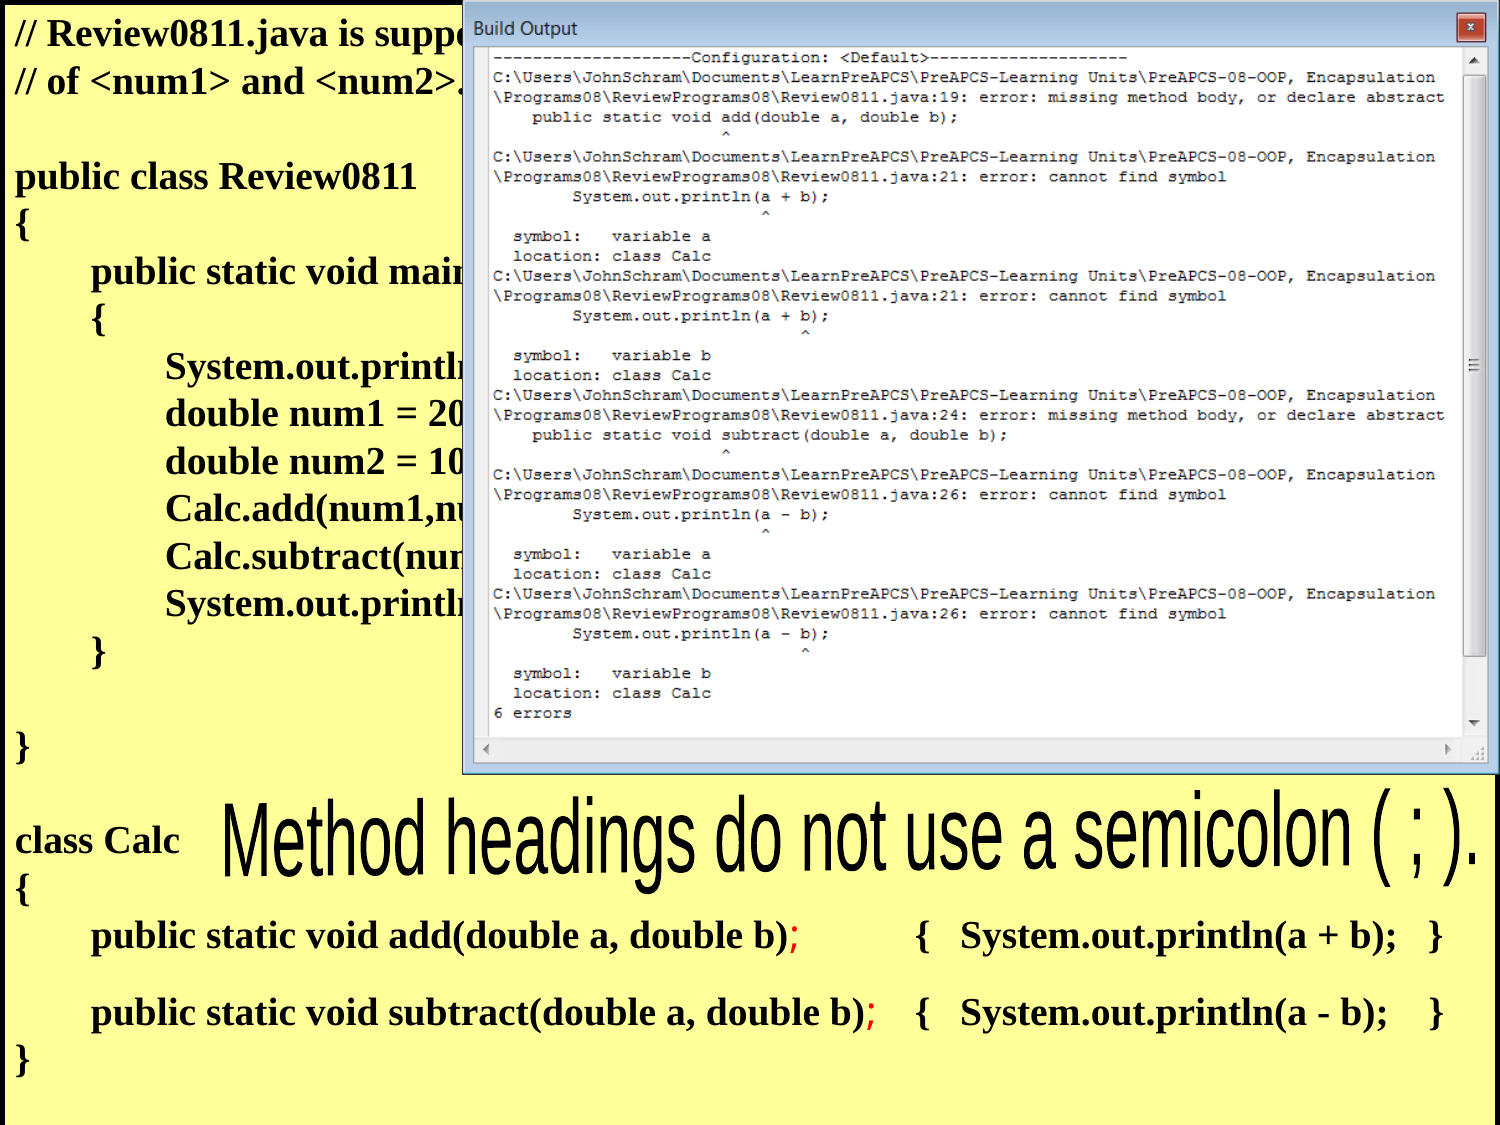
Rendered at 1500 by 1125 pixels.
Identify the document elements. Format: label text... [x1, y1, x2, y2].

picture [461, 0, 1500, 776]
text_box // Review0811.java is supposed to display the sum and difference // of <num1> and <num2>. public class Review0811 { public static void main(String args[]) { System.out.println("\nReview0811.JAVA\n"); double num1 = 200; double num2 = 100; Calc.add(num1,num2); Calc.subtract(num1,num2); System.out.println(); } } class Calc { public static void add(double a, double b); { System.out.println(a + b); } public static void subtract(double a, double b); { System.out.println(a - b); } } [0, 0, 1500, 1125]
